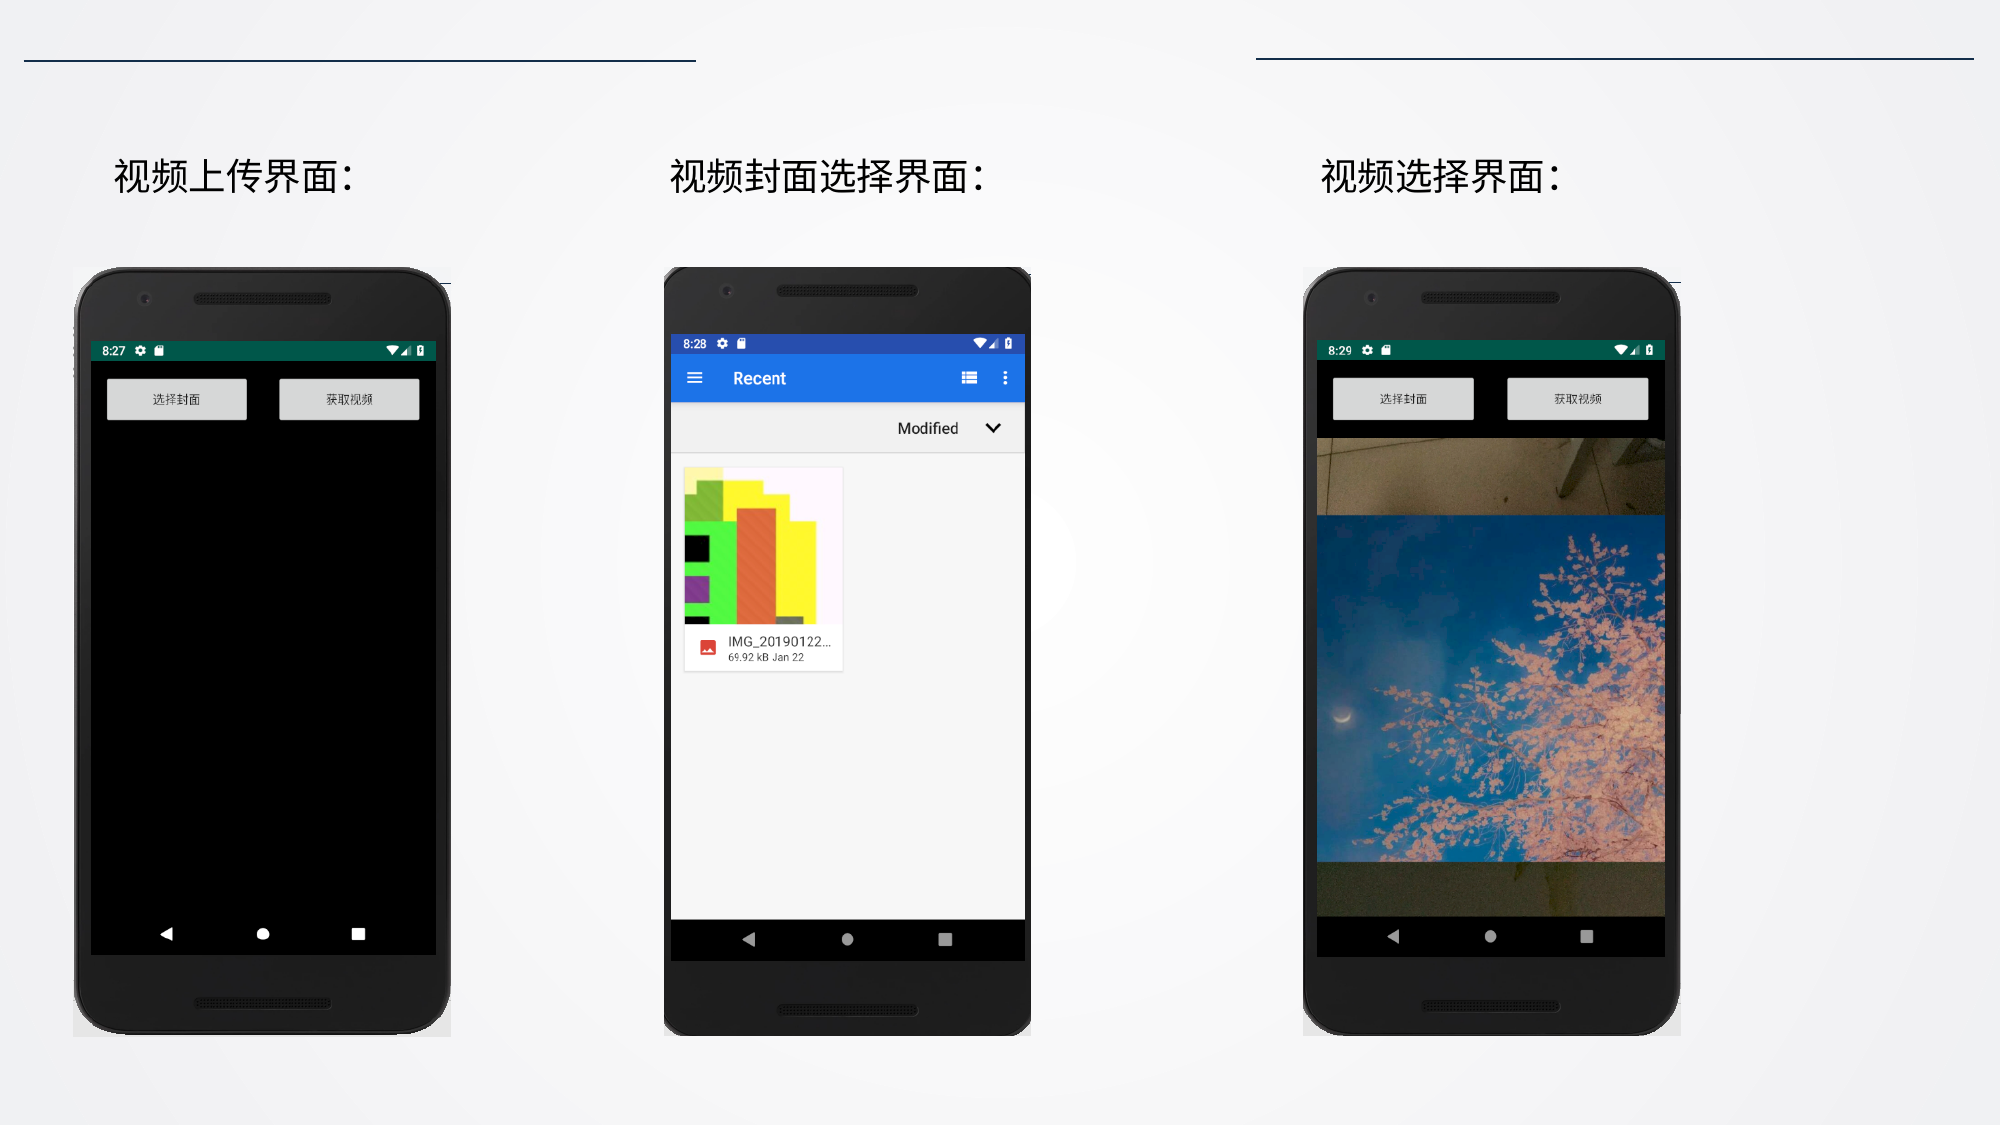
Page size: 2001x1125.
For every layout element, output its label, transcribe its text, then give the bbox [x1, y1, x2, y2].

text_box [23, 58, 1974, 62]
text_box 视频上传界面： [98, 145, 440, 206]
picture [73, 267, 451, 1037]
text_box 视频封面选择界面： [654, 145, 1022, 206]
picture [664, 267, 1032, 1036]
picture [1303, 267, 1681, 1036]
text_box 视频选择界面： [1305, 145, 1598, 206]
